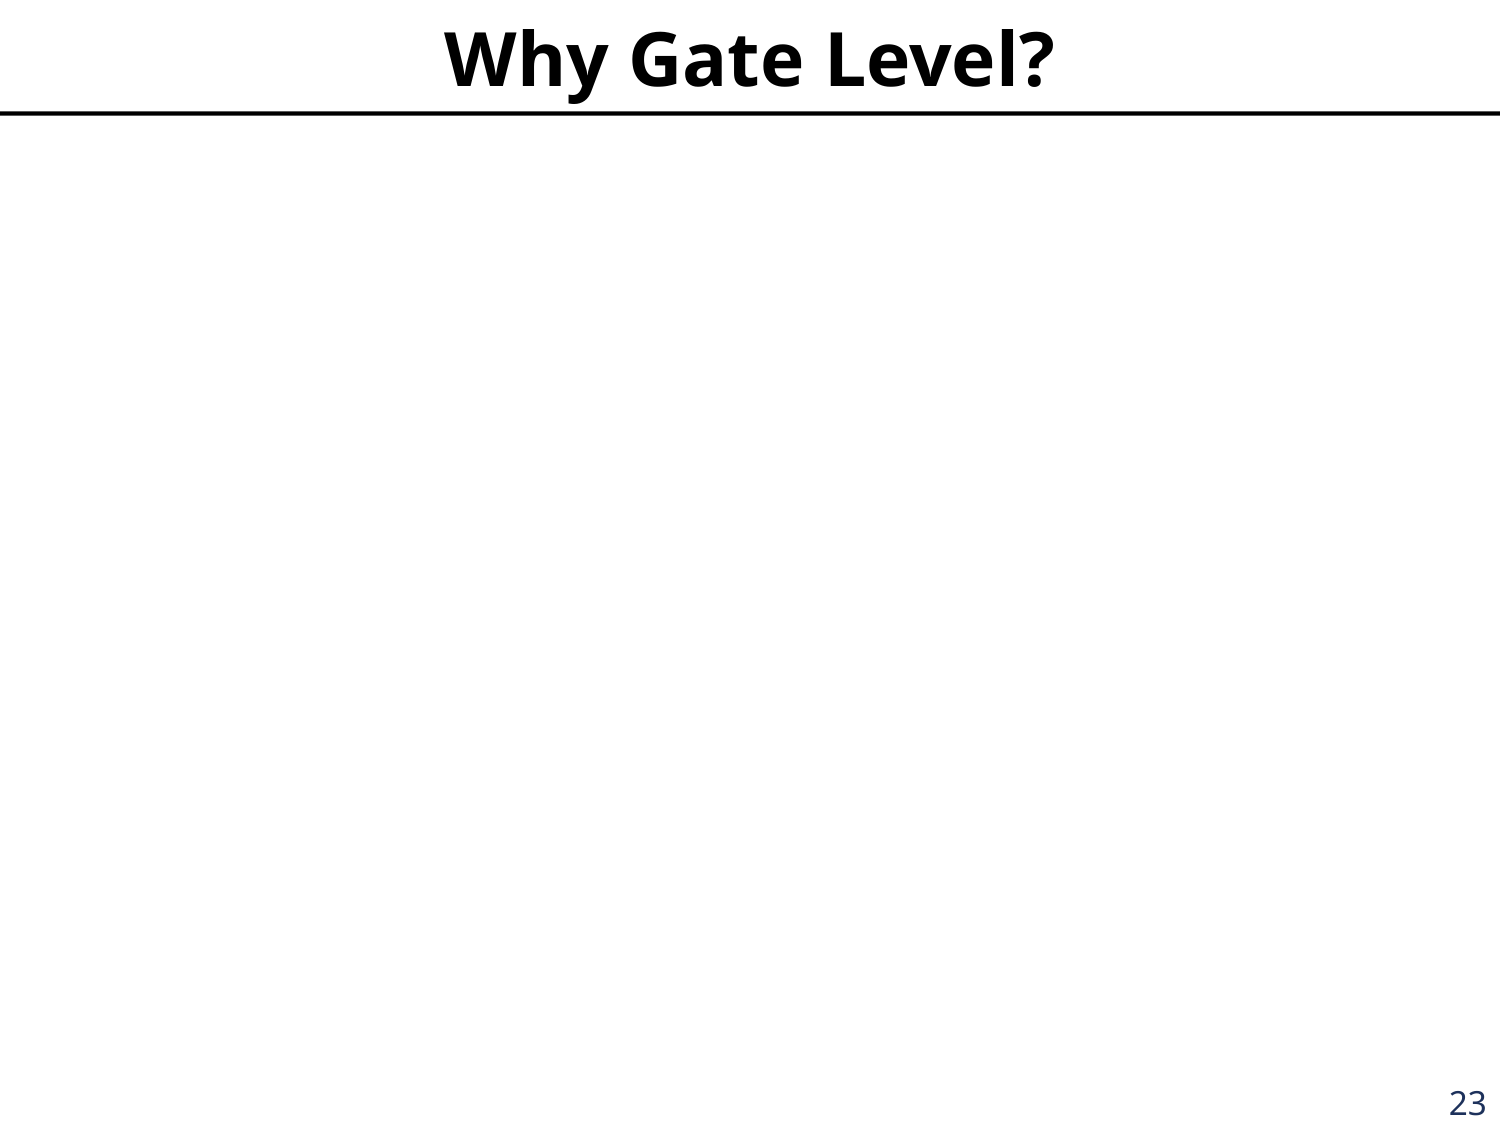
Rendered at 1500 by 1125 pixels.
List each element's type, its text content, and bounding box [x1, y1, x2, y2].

title Why Gate Level? [0, 0, 1500, 113]
